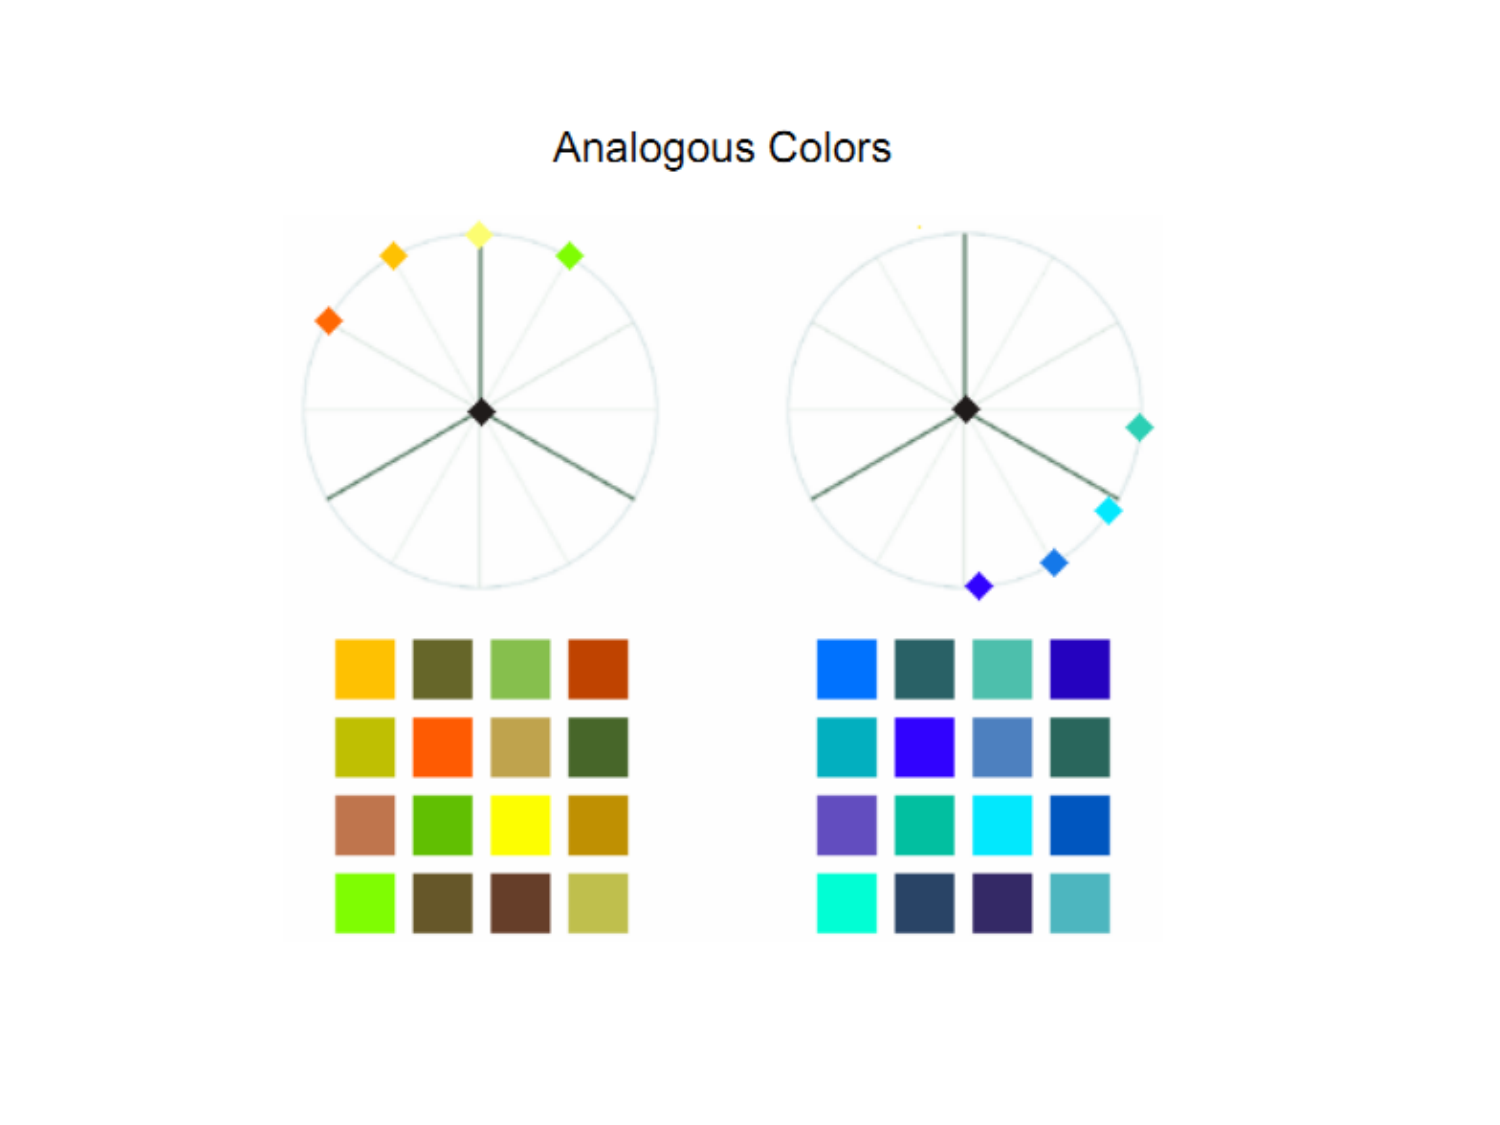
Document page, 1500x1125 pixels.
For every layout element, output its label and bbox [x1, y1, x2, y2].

list [62, 59, 1453, 1022]
